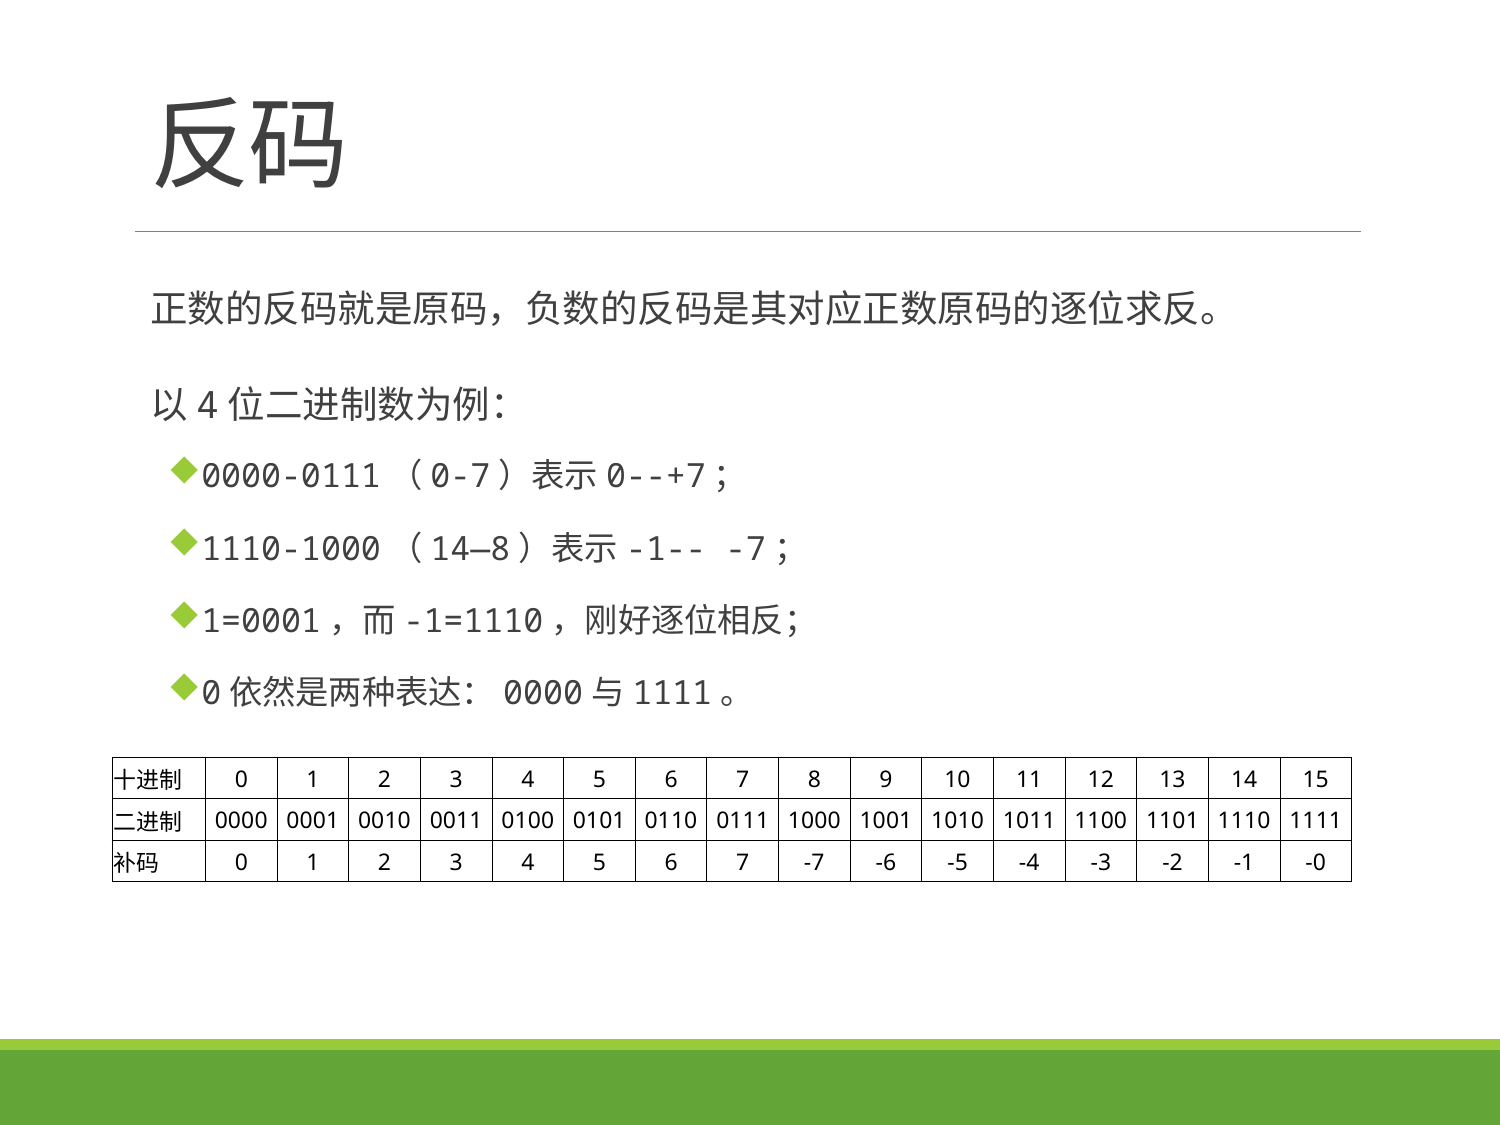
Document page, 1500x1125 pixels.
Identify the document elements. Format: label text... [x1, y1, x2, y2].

table_cell 0111 [707, 799, 778, 840]
table_cell 1101 [1137, 799, 1208, 840]
table_cell 0100 [493, 799, 563, 840]
list 正数的反码就是原码，负数的反码是其对应正数原码的逐位求反。 以4位二进制数为例： 0000-0111（0-7）表示0--+7； 1110-1000（14—8）表示-1-- -7； 1=0001，而-1=1110，刚好逐位相反； 0依然是两种表达：0000与1111。 [135, 254, 1373, 963]
table_header 8 [779, 758, 850, 798]
table_header 15 [1281, 758, 1351, 798]
table_cell 二进制 [113, 799, 205, 840]
table_header 1 [278, 758, 348, 798]
table_cell -0 [1281, 841, 1351, 881]
table_cell 1000 [779, 799, 850, 840]
table_header 11 [994, 758, 1065, 798]
table_header 3 [421, 758, 492, 798]
title 反码 [135, 47, 1373, 209]
table_cell 6 [636, 841, 706, 881]
table_cell 7 [707, 841, 778, 881]
table_header 7 [707, 758, 778, 798]
table_cell -6 [851, 841, 921, 881]
table_cell 0101 [564, 799, 635, 840]
table_cell 1110 [1209, 799, 1280, 840]
table_cell 1010 [922, 799, 993, 840]
table_header 10 [922, 758, 993, 798]
table_cell 1 [278, 841, 348, 881]
table_header 6 [636, 758, 706, 798]
table_header 9 [851, 758, 921, 798]
table_cell 补码 [113, 841, 205, 881]
table_cell 0011 [421, 799, 492, 840]
table_cell 0110 [636, 799, 706, 840]
table_cell 1001 [851, 799, 921, 840]
table_header 4 [493, 758, 563, 798]
table_header 2 [349, 758, 420, 798]
table_cell -7 [779, 841, 850, 881]
table_cell 0000 [206, 799, 277, 840]
table_cell 0 [206, 841, 277, 881]
table_header 13 [1137, 758, 1208, 798]
table_cell 2 [349, 841, 420, 881]
table_header 14 [1209, 758, 1280, 798]
table_cell 3 [421, 841, 492, 881]
table_cell -4 [994, 841, 1065, 881]
table_cell 0001 [278, 799, 348, 840]
table_header 0 [206, 758, 277, 798]
table_cell -5 [922, 841, 993, 881]
table_cell -3 [1066, 841, 1136, 881]
table_cell -2 [1137, 841, 1208, 881]
table_cell 0010 [349, 799, 420, 840]
table_cell 1011 [994, 799, 1065, 840]
table_header 十进制 [113, 758, 205, 798]
table_cell 1100 [1066, 799, 1136, 840]
table_cell -1 [1209, 841, 1280, 881]
table_header 5 [564, 758, 635, 798]
table_cell 4 [493, 841, 563, 881]
table_cell 5 [564, 841, 635, 881]
table_cell 1111 [1281, 799, 1351, 840]
table_header 12 [1066, 758, 1136, 798]
